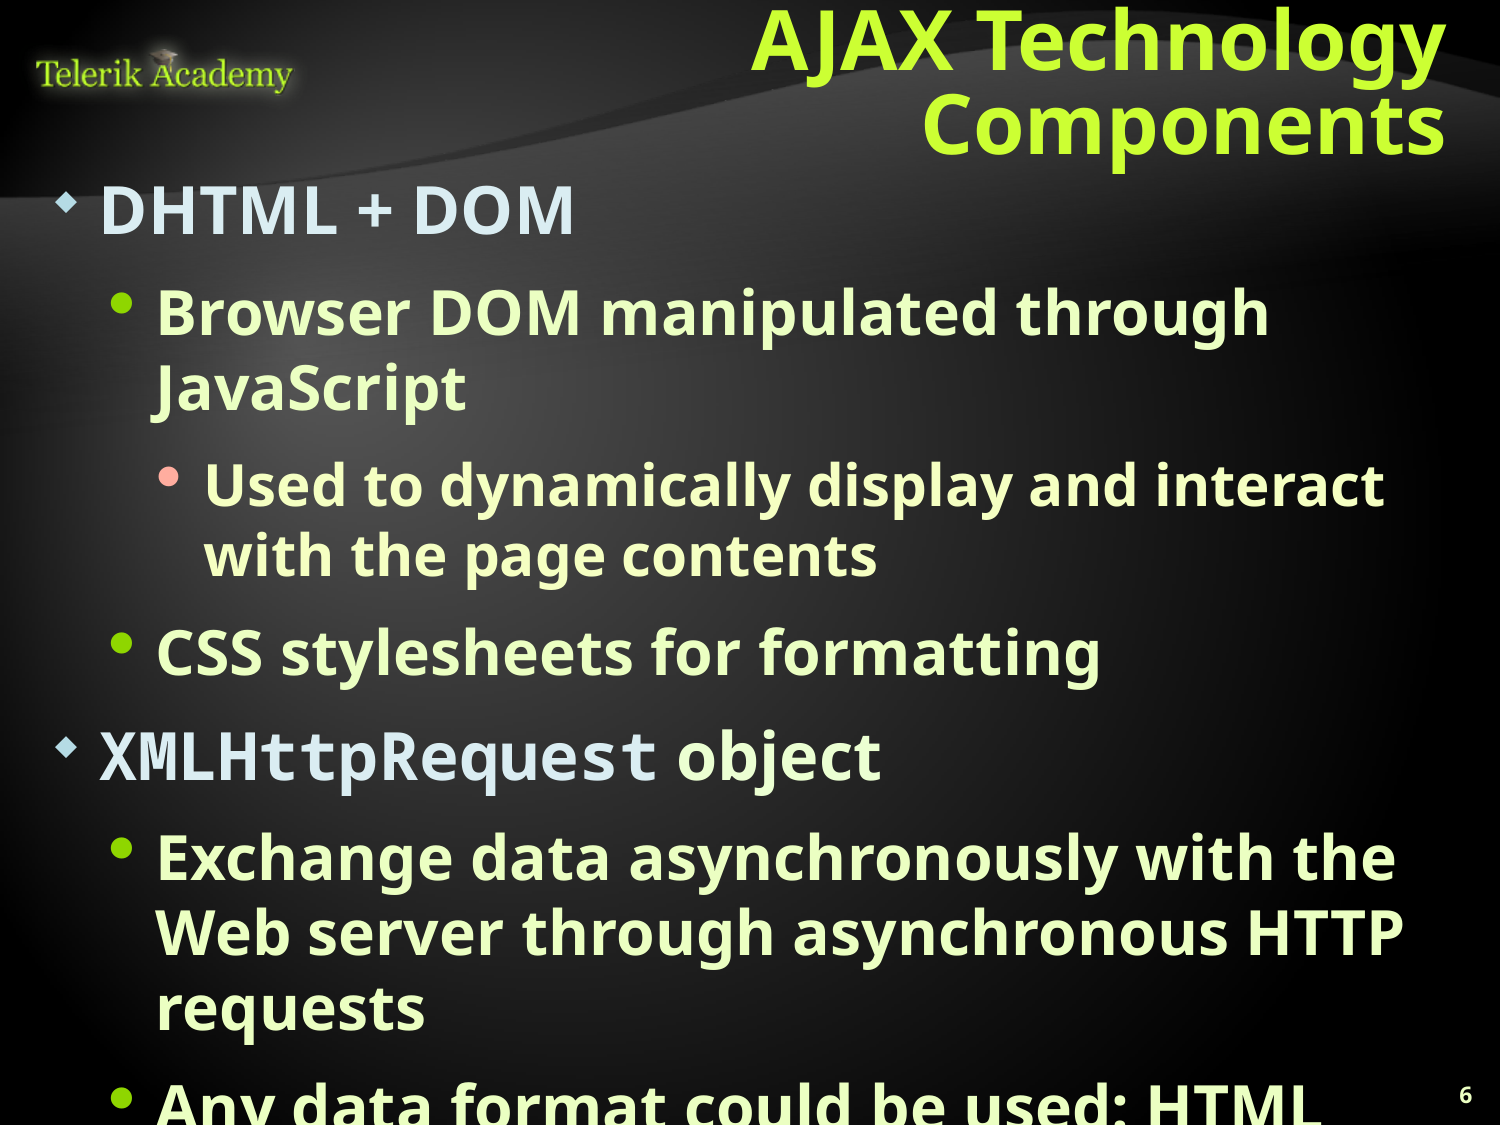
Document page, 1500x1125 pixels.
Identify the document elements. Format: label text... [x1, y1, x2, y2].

text_box 6 [1412, 1074, 1488, 1113]
picture [0, 0, 1500, 1125]
title AJAX Technology Components [300, 12, 1463, 160]
list DHTML + DOM Browser DOM manipulated through JavaScript Used to dynamically display and interact with the page contents CSS stylesheets for formatting XMLHttpRequest object Exchange data asynchronously with the Web server through asynchronous HTTP requests Any data format could be used: HTML fragments, text fragments, XML, JSON, etc. [37, 160, 1463, 1100]
